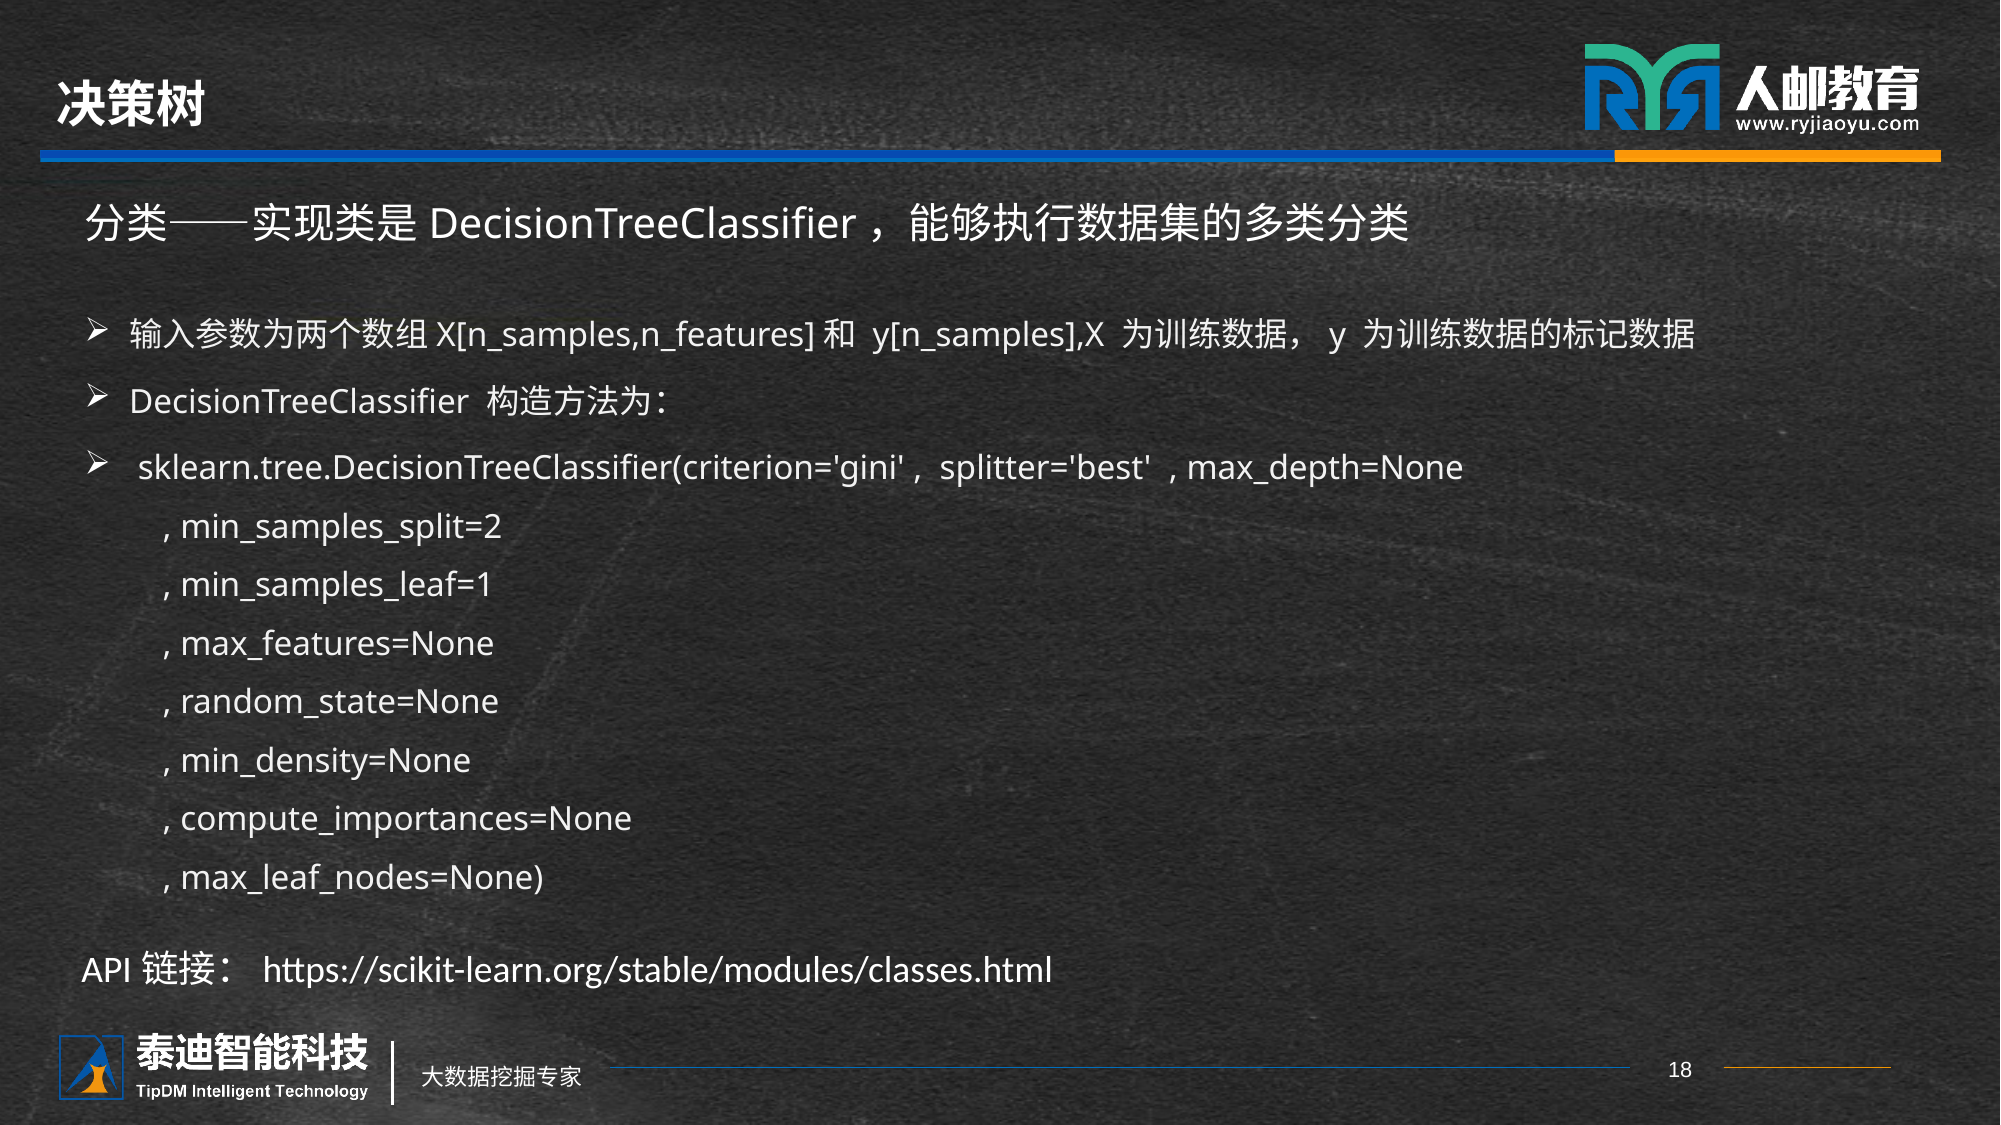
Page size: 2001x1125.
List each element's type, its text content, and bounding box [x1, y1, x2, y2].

picture [0, 0, 2000, 1125]
title 决策树 [41, 58, 1842, 146]
text_box API链接：https://scikit-learn.org/stable/modules/classes.html [66, 938, 1069, 998]
list 输入参数为两个数组X[n_samples,n_features]和 y[n_samples],X 为训练数据，y 为训练数据的标记数据 DecisionTreeClassifier 构造方法为： sklearn.tree.DecisionTreeClassifier(criterion='gini' , splitter='best' , max_depth=None , min_samples_split=2 , min_samples_leaf=1 , max_features=None , random_state=None , min_density=None , compute_importances=None , max_leaf_nodes=None) [69, 285, 1892, 912]
list 分类——实现类是DecisionTreeClassifier，能够执行数据集的多类分类 [69, 186, 1892, 257]
